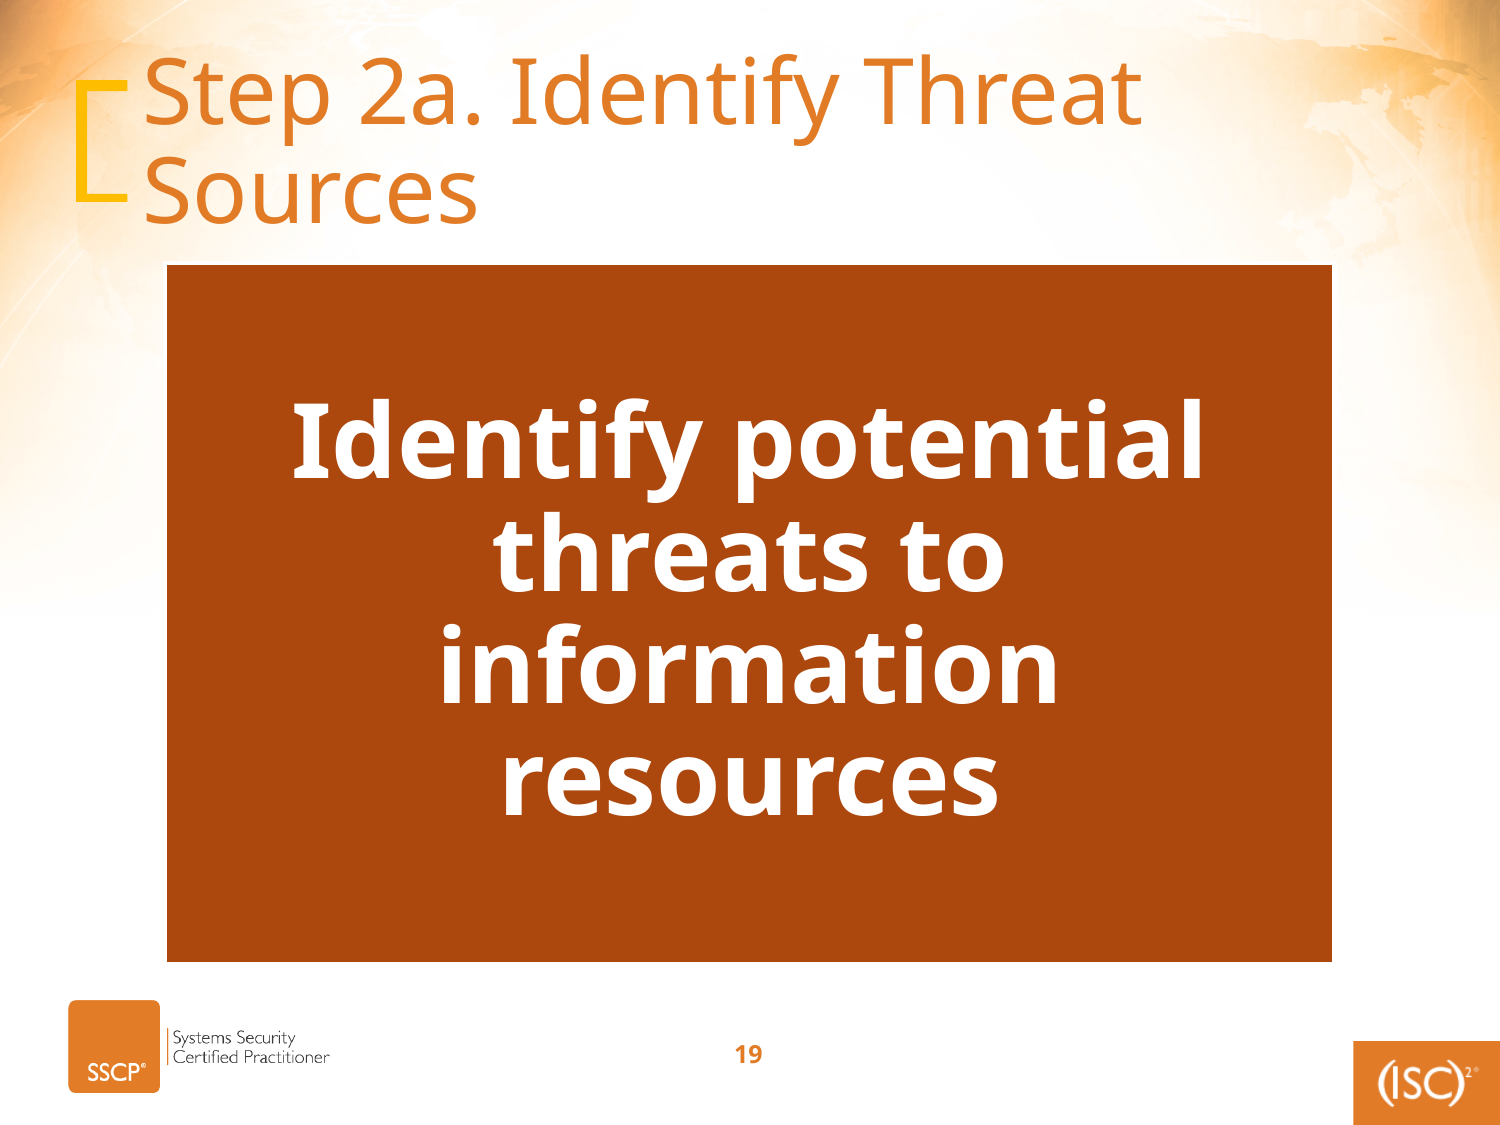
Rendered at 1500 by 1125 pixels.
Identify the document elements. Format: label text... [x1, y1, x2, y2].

title Step 2a. Identify Threat Sources [127, 75, 1443, 213]
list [74, 262, 1426, 965]
picture [60, 993, 417, 1100]
picture [0, 0, 1500, 615]
